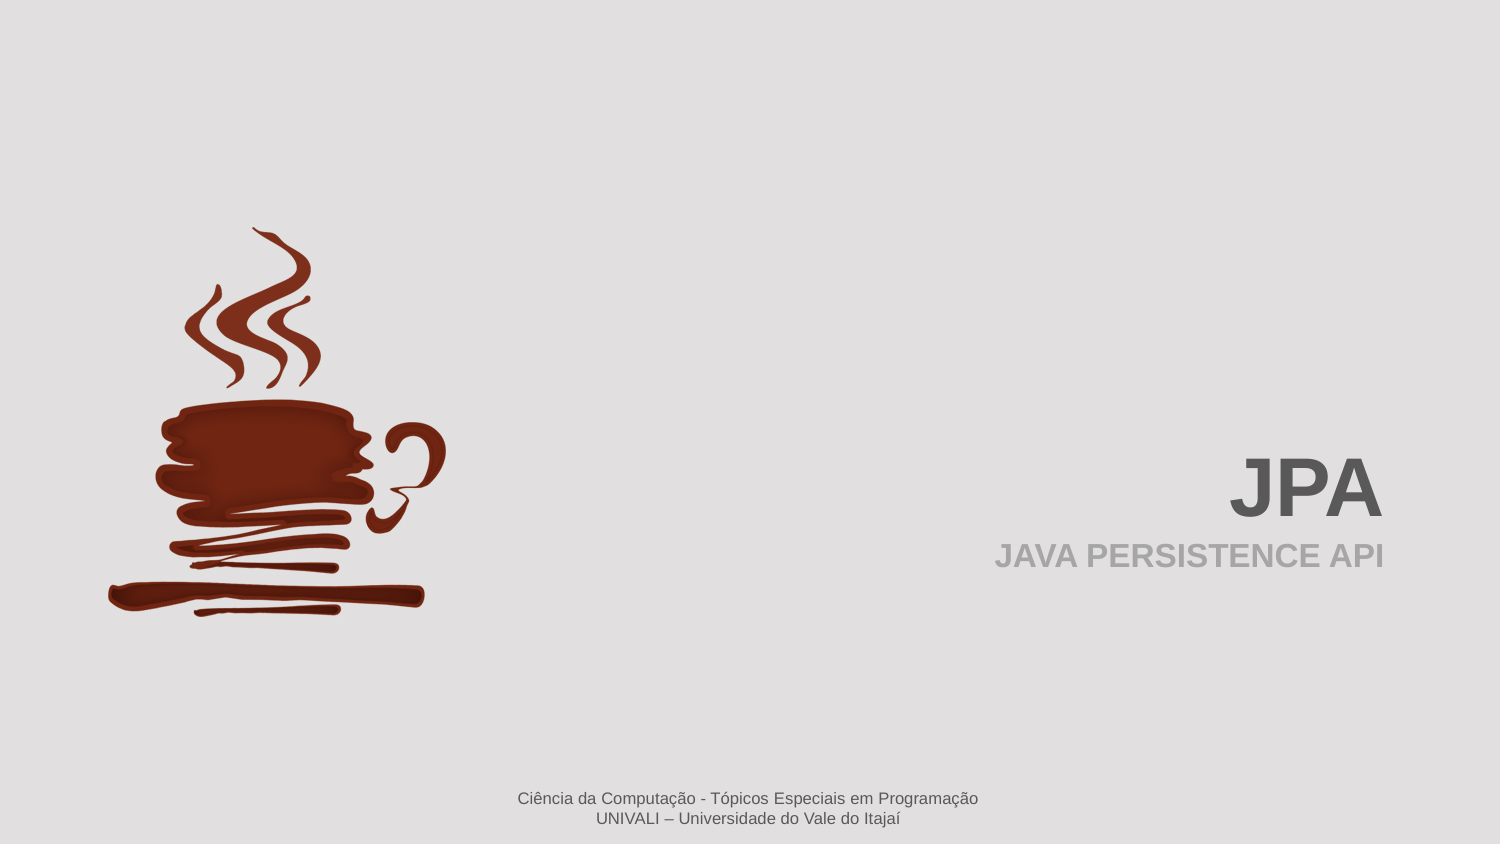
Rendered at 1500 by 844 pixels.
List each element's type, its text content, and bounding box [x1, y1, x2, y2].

text_box Ciência da Computação - Tópicos Especiais em Programação UNIVALI – Universidade do Vale do Itajaí [0, 780, 1499, 835]
text_box JPA [543, 325, 1400, 541]
picture [0, 0, 1500, 844]
text_box JAVA PERSISTENCE API [543, 541, 1400, 582]
